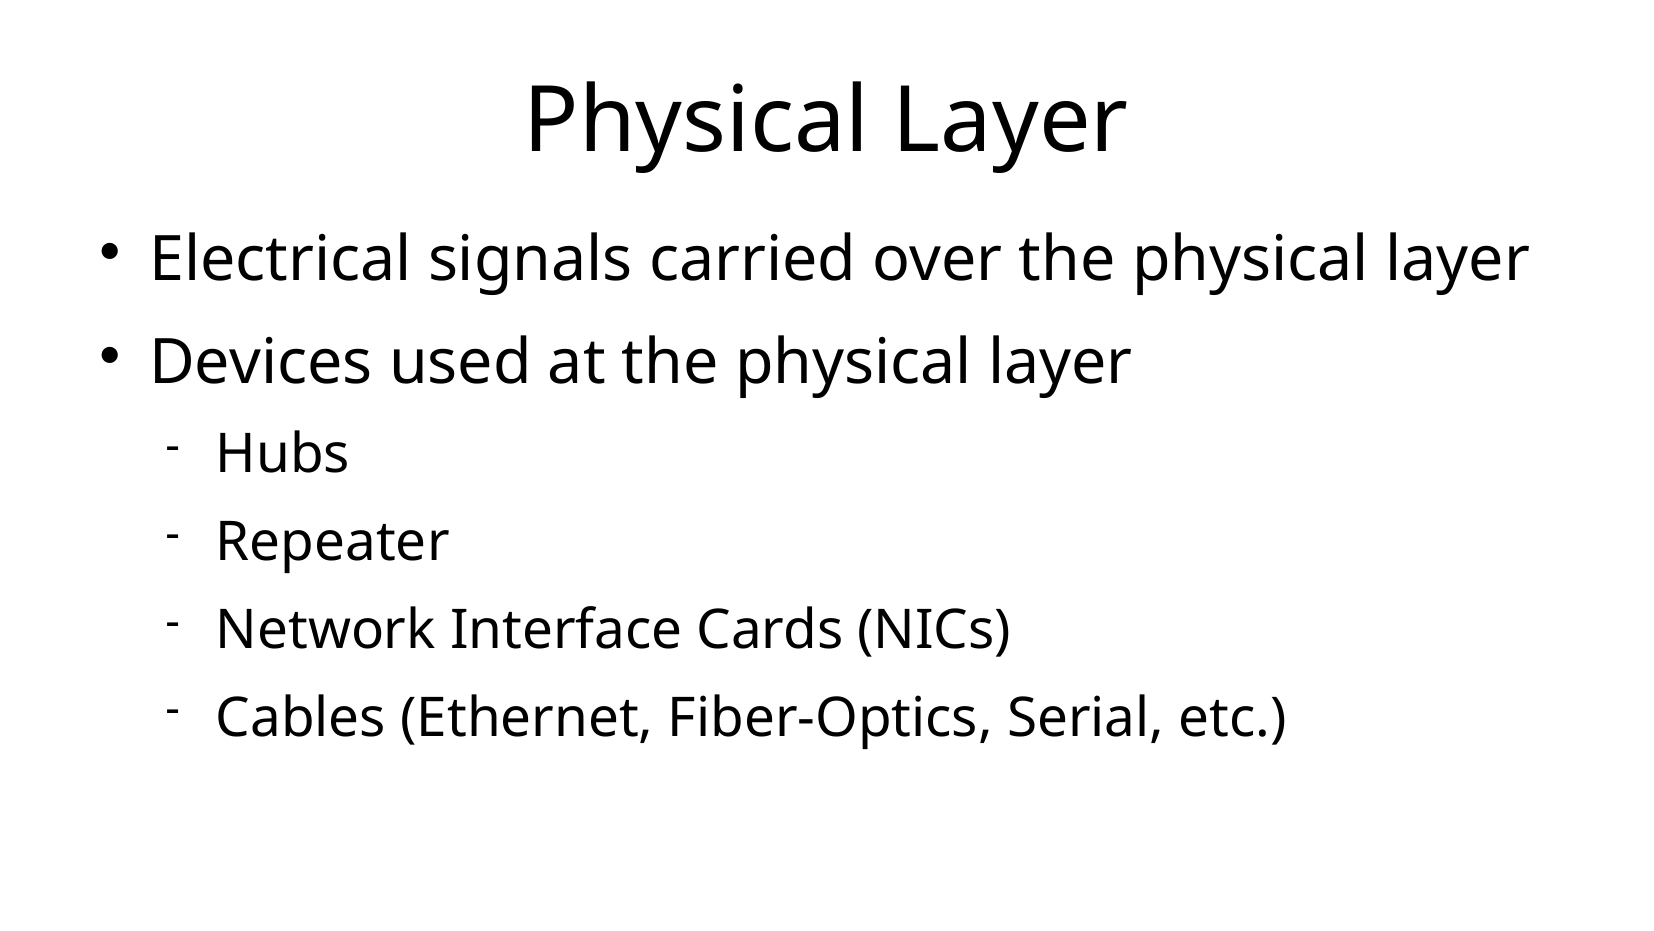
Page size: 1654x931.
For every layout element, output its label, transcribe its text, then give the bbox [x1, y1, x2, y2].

text_box Electrical signals carried over the physical layer Devices used at the physical layer Hubs Repeater Network Interface Cards (NICs) Cables (Ethernet, Fiber-Optics, Serial, etc.) [82, 217, 1571, 757]
text_box Physical Layer [82, 37, 1571, 193]
